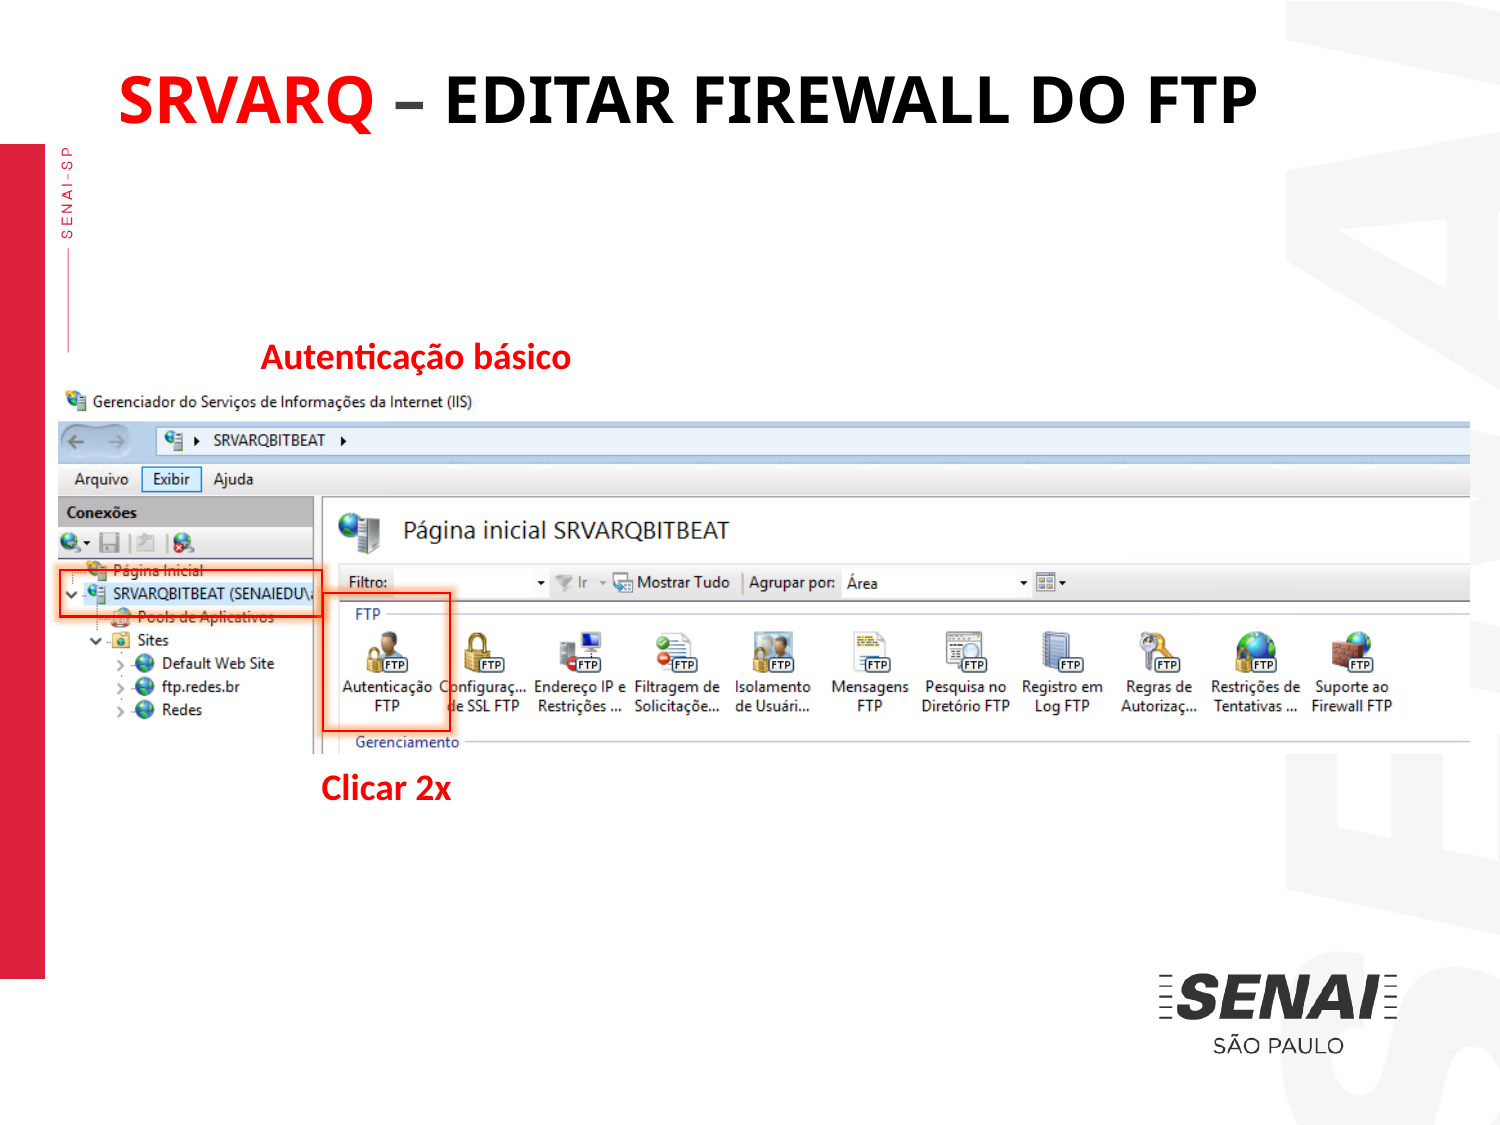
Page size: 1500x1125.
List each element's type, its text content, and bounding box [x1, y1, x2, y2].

picture [0, 0, 1500, 1125]
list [58, 388, 1470, 754]
text_box Autenticação básico [208, 324, 625, 385]
list SRVARQ – EDITAR FIREWALL DO FTP [103, 59, 1286, 153]
text_box Clicar 2x [270, 755, 504, 816]
